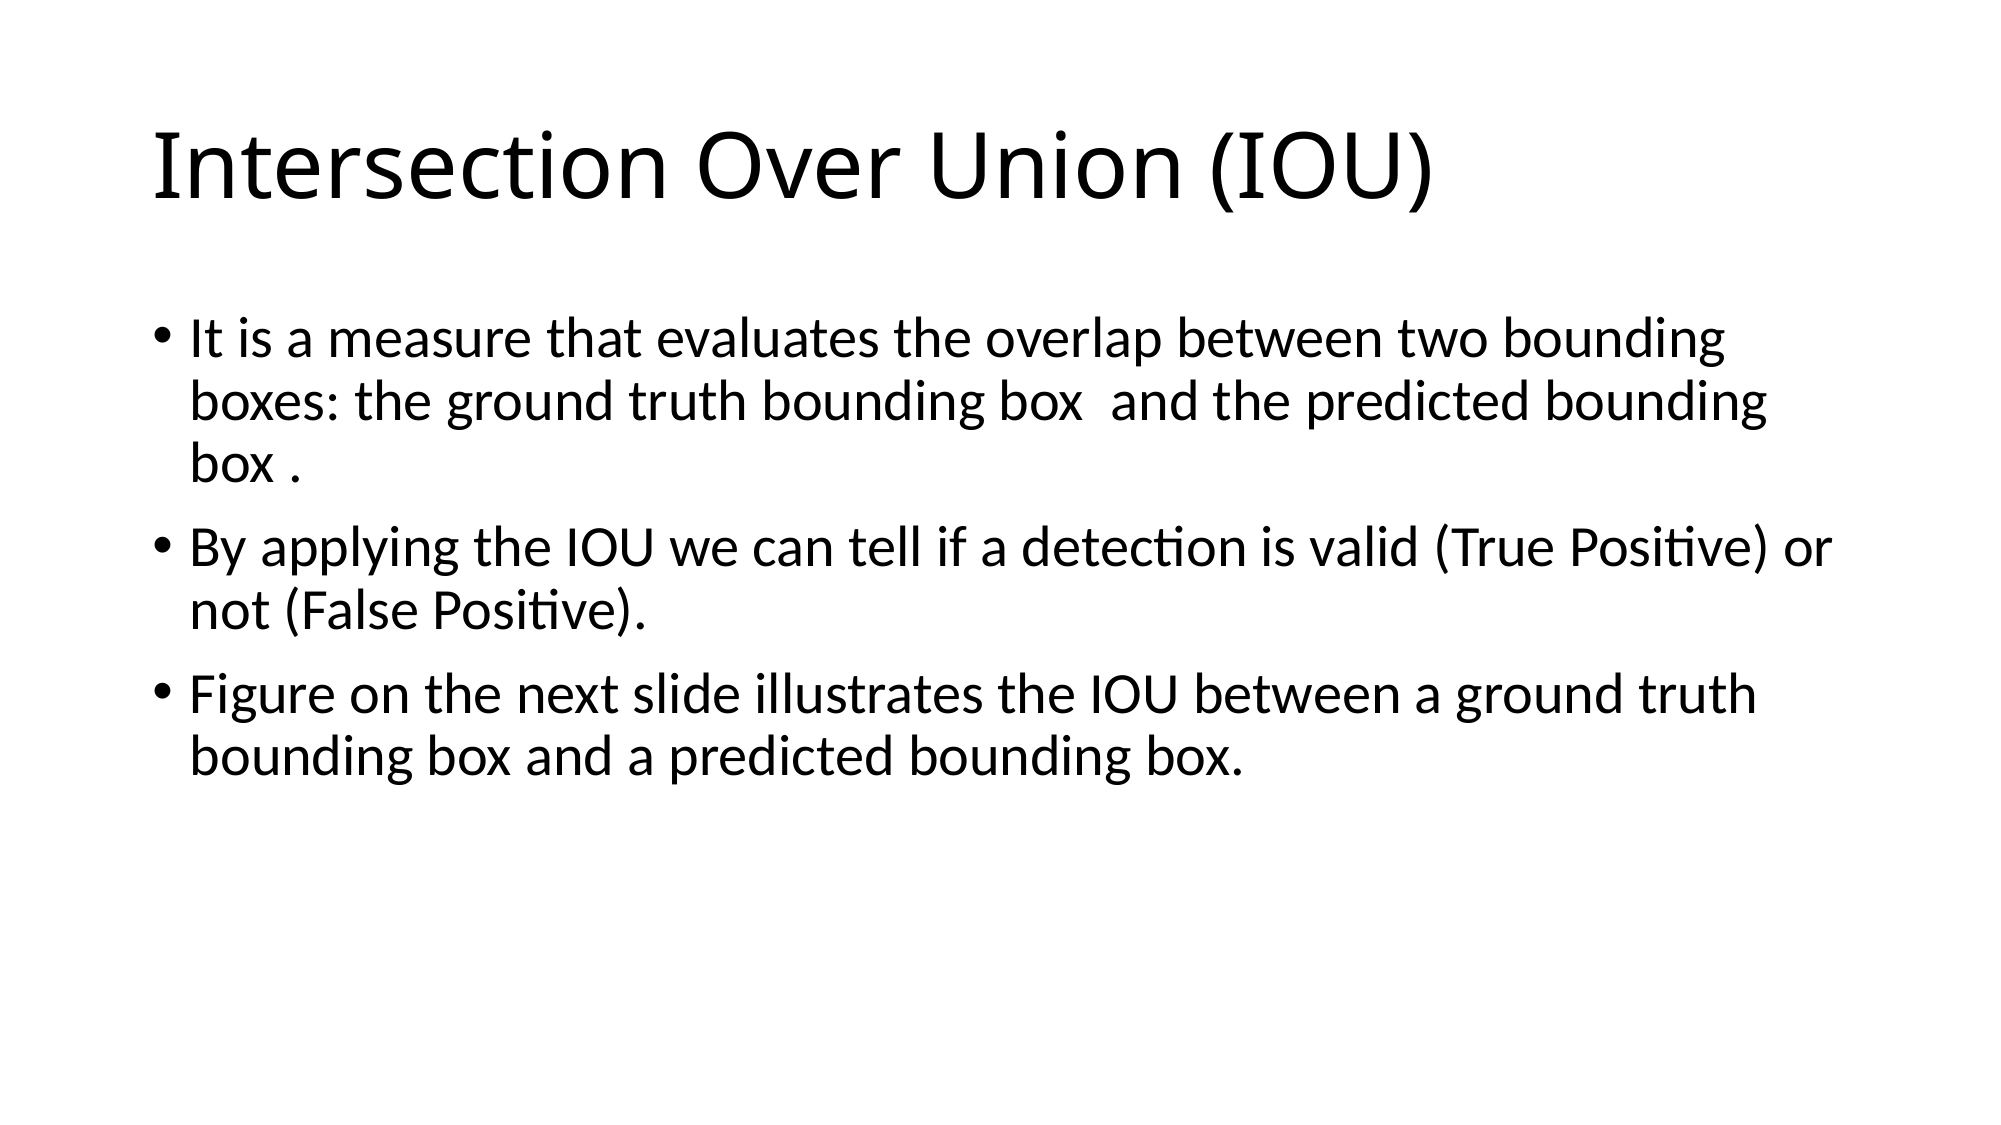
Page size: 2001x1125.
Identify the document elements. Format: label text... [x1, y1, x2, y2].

title Intersection Over Union (IOU) [137, 59, 1863, 278]
